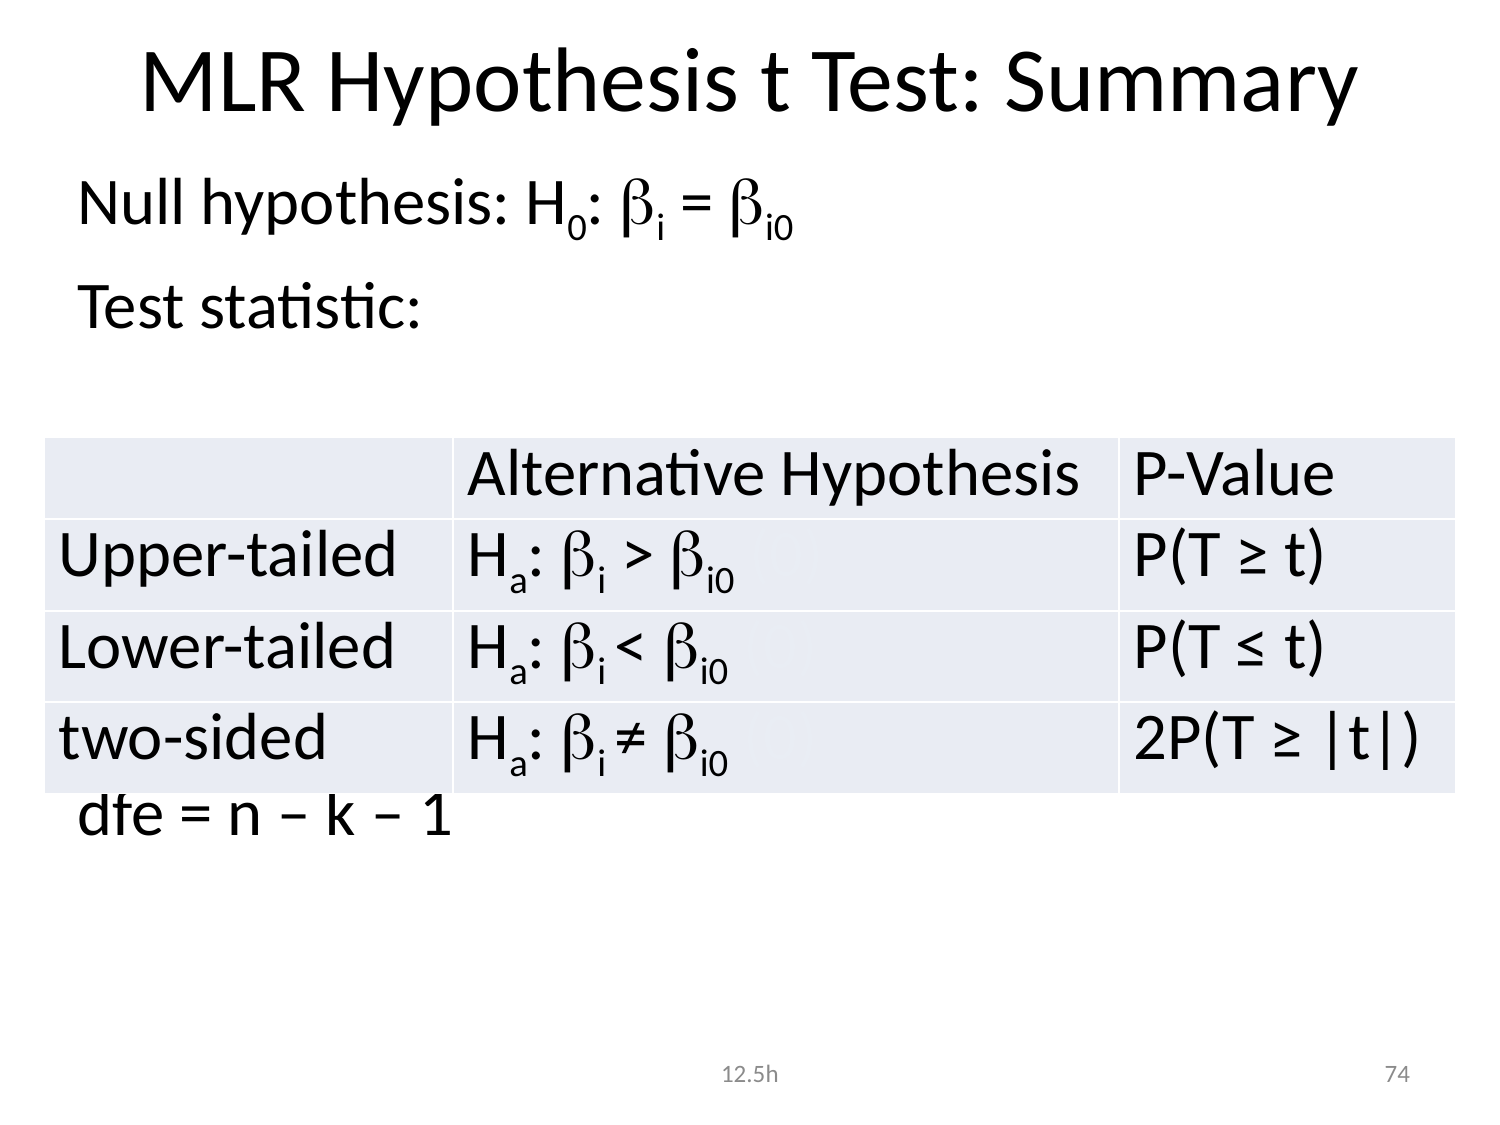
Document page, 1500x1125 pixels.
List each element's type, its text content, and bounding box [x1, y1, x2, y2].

table_cell P(T ≥ t) [1120, 520, 1455, 610]
table_cell Upper-tailed [45, 520, 452, 610]
table_cell Lower-tailed [45, 612, 452, 701]
table_cell Ha: i ≠ i0 (0) [454, 703, 1118, 793]
table_cell P(T ≤ t) [1120, 612, 1455, 701]
table_cell two-sided [45, 703, 452, 793]
table_cell 2P(T ≥ |t|) [1120, 703, 1455, 793]
slide_number 74 [1074, 1042, 1425, 1103]
table_cell Ha: i > i0 (0) [454, 520, 1118, 610]
table_cell Ha: i < i0 (0) [454, 612, 1118, 701]
title MLR Hypothesis t Test: Summary [0, 0, 1500, 150]
table_header [45, 438, 452, 518]
table_header P-Value [1120, 438, 1455, 518]
footer 12.5h [512, 1042, 988, 1103]
table_header Alternative Hypothesis [454, 438, 1118, 518]
